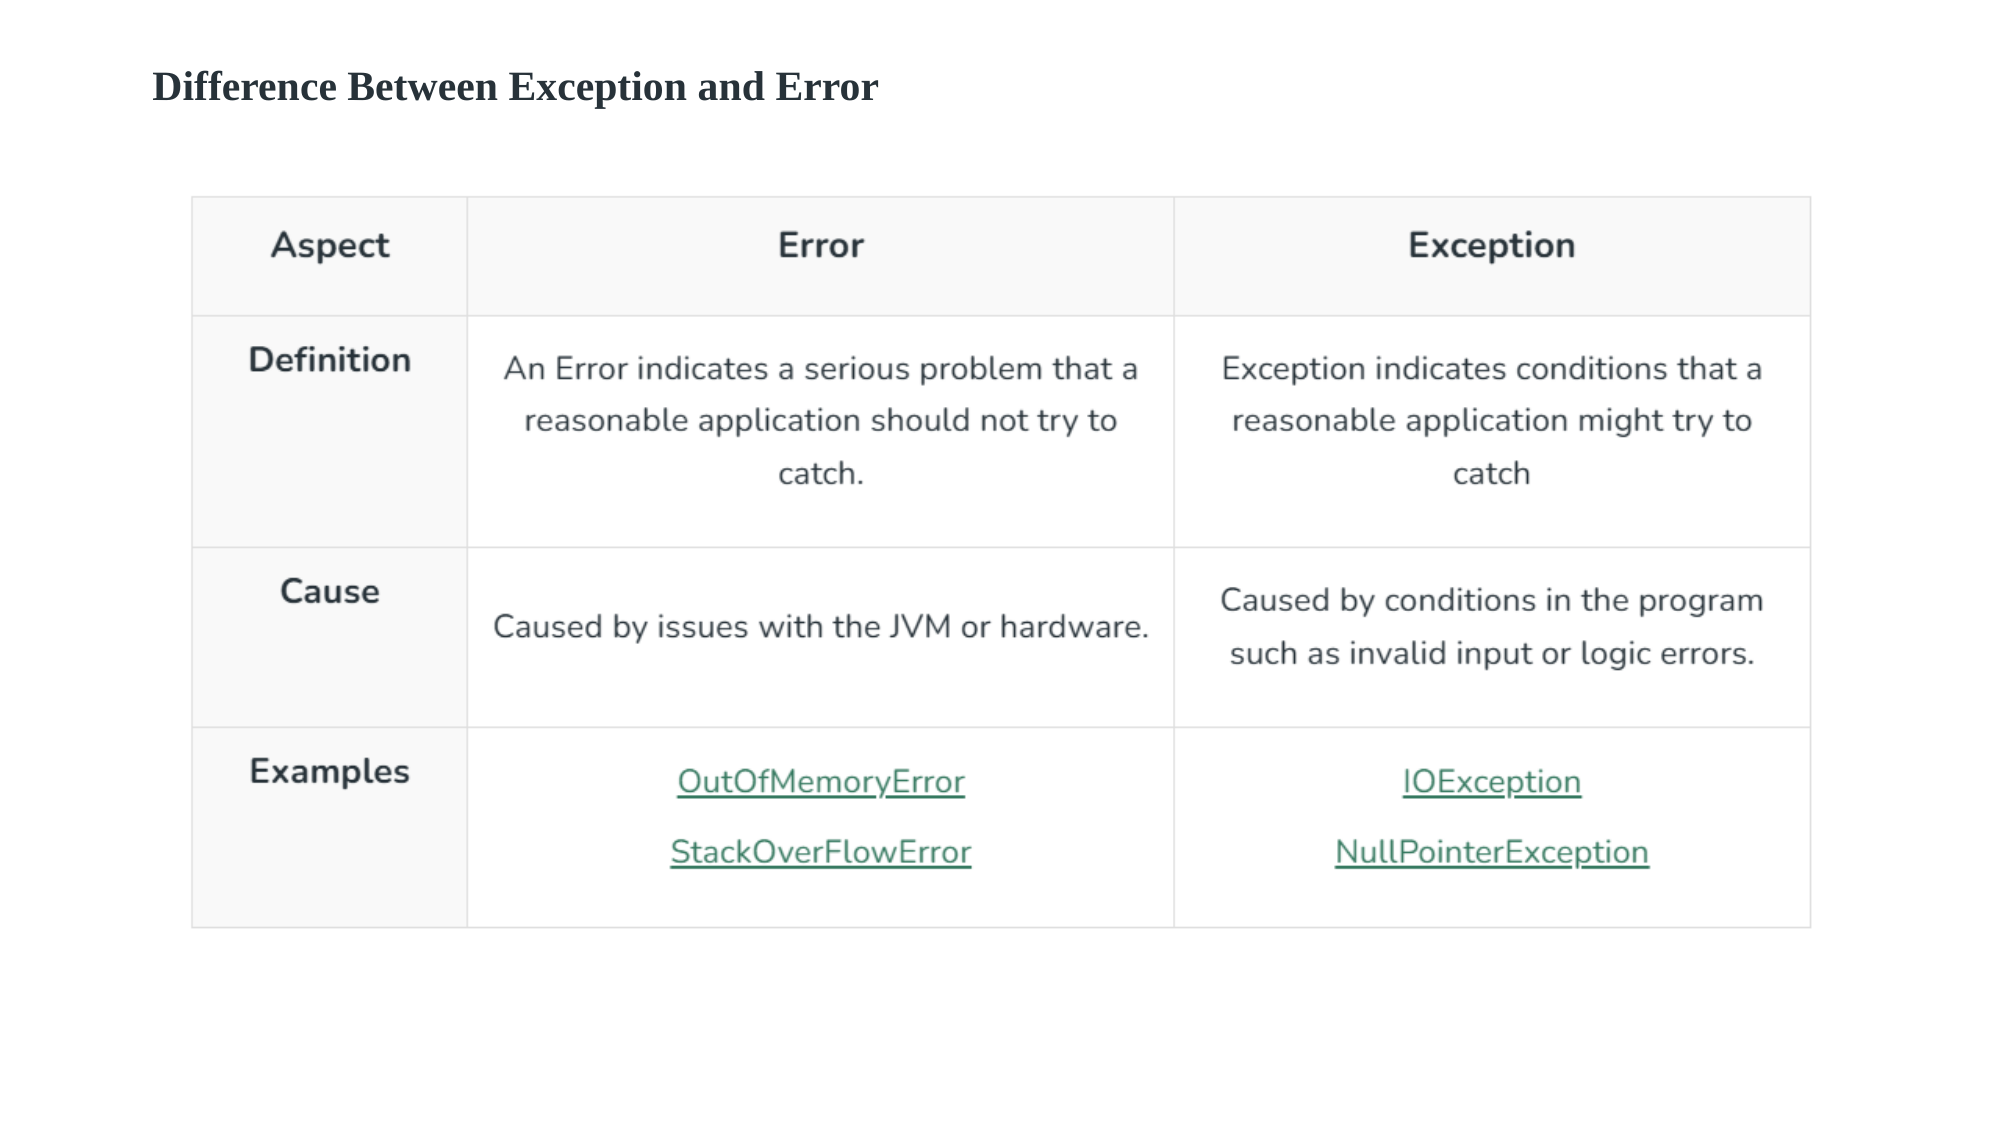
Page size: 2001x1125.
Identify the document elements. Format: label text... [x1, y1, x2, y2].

list Difference Between Exception and Error [137, 57, 1863, 1014]
picture [179, 187, 1821, 938]
